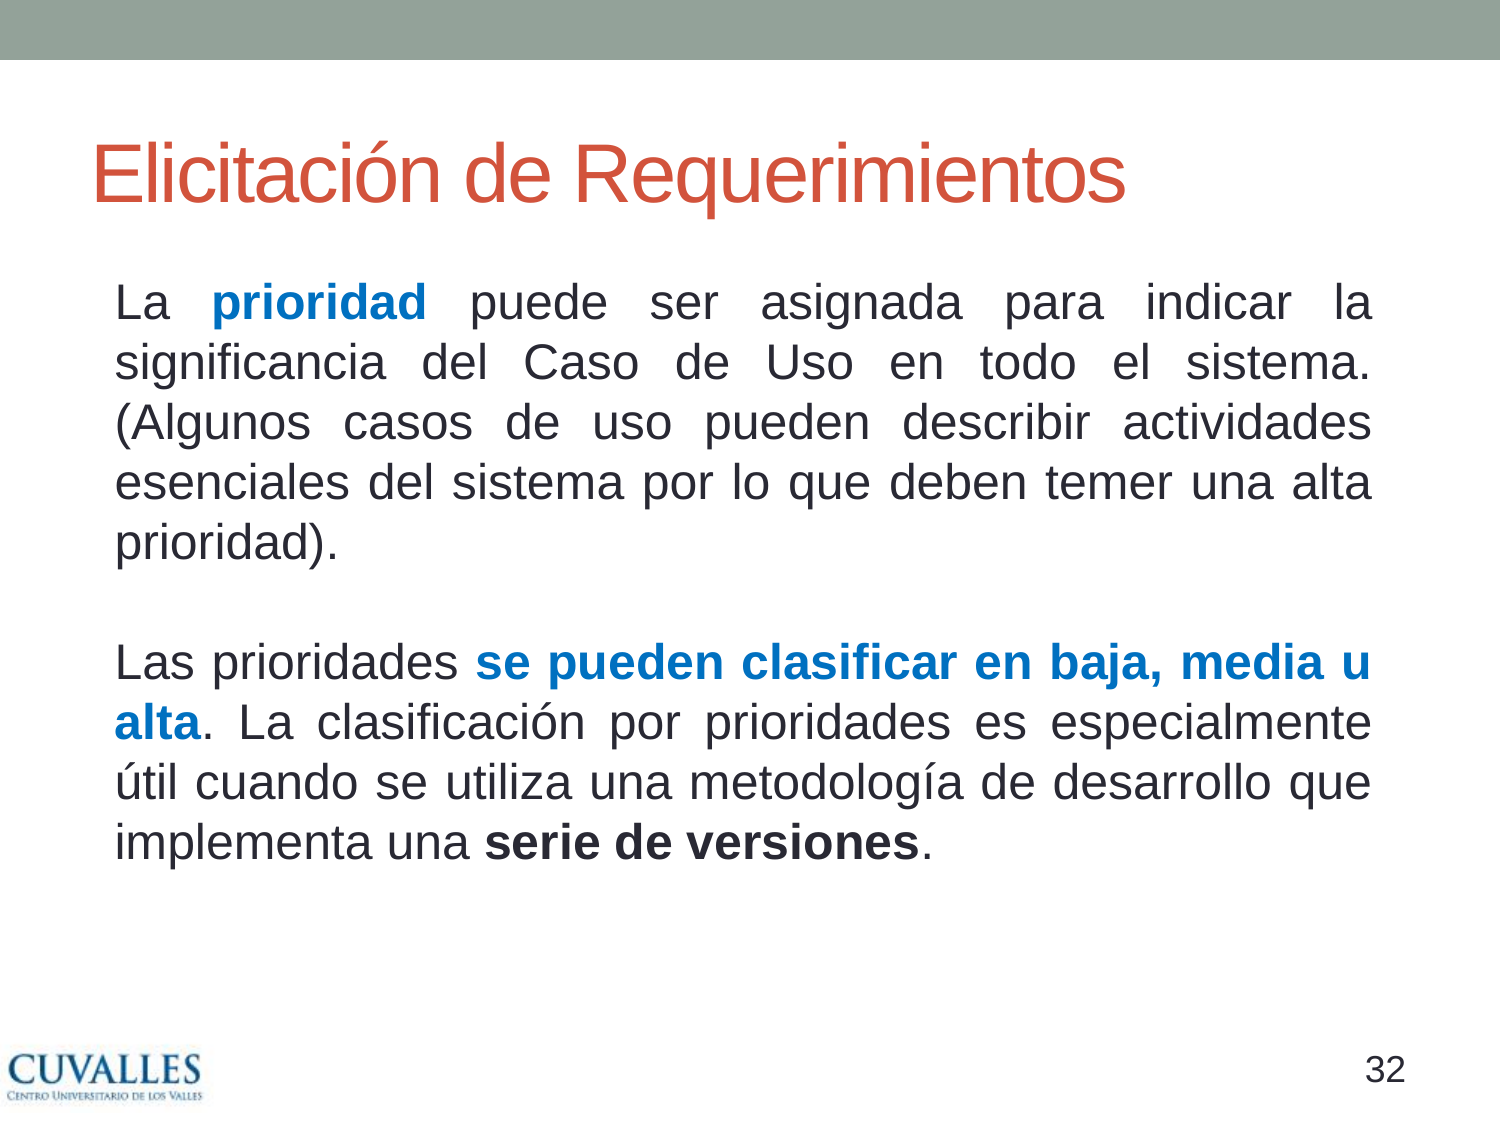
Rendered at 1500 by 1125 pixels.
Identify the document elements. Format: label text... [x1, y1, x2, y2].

picture [0, 1037, 215, 1113]
text_box La prioridad puede ser asignada para indicar la significancia del Caso de Uso en todo el sistema. (Algunos casos de uso pueden describir actividades esenciales del sistema por lo que deben temer una alta prioridad). Las prioridades se pueden clasificar en baja, media u alta. La clasificación por prioridades es especialmente útil cuando se utiliza una metodología de desarrollo que implementa una serie de versiones. [99, 262, 1388, 878]
title Elicitación de Requerimientos [75, 87, 1425, 250]
slide_number 31 [1350, 1037, 1500, 1092]
